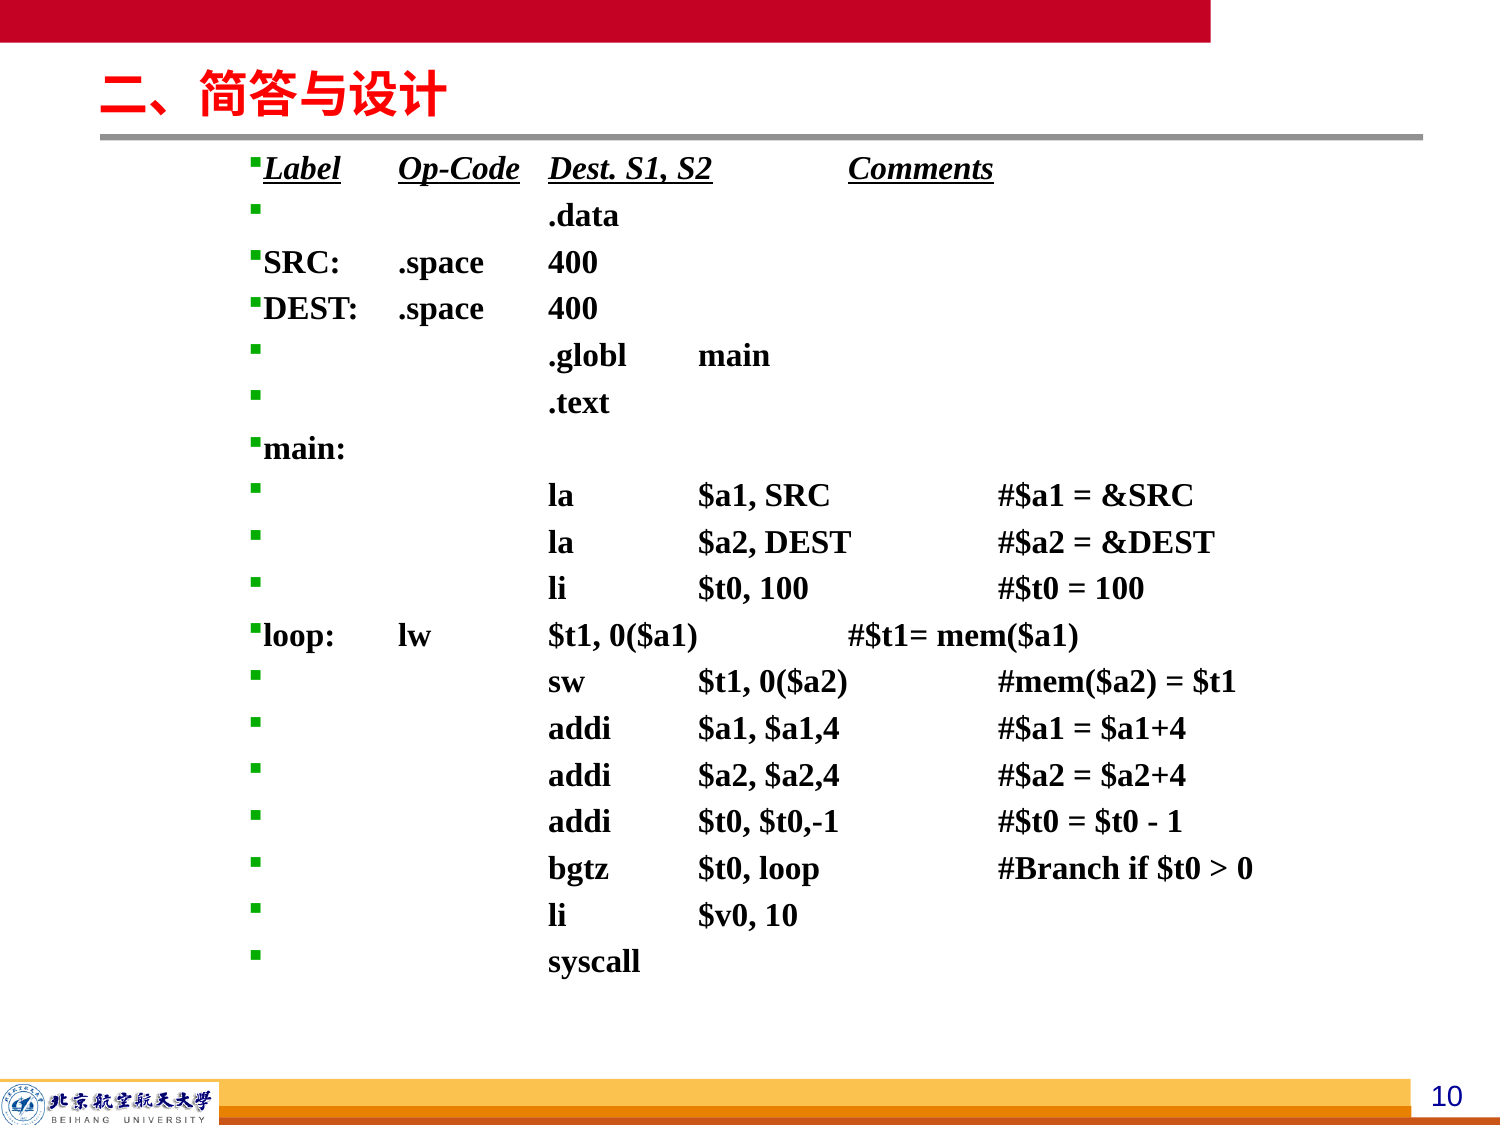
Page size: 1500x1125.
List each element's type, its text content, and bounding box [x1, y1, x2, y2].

picture [0, 1082, 219, 1125]
list Label Op-Code Dest. S1, S2 Comments .data SRC: .space 400 DEST: .space 400 .globl main .text main: la $a1, SRC #$a1 = &SRC la $a2, DEST #$a2 = &DEST li $t0, 100 #$t0 = 100 loop: lw $t1, 0($a1) #$t1= mem($a1) sw $t1, 0($a2) #mem($a2) = $t1 addi $a1, $a1,4 #$a1 = $a1+4 addi $a2, $a2,4 #$a2 = $a2+4 addi $t0, $t0,-1 #$t0 = $t0 - 1 bgtz $t0, loop #Branch if $t0 > 0 li $v0, 10 syscall [112, 148, 1400, 1038]
text_box 二、简答与设计 [88, 66, 951, 127]
